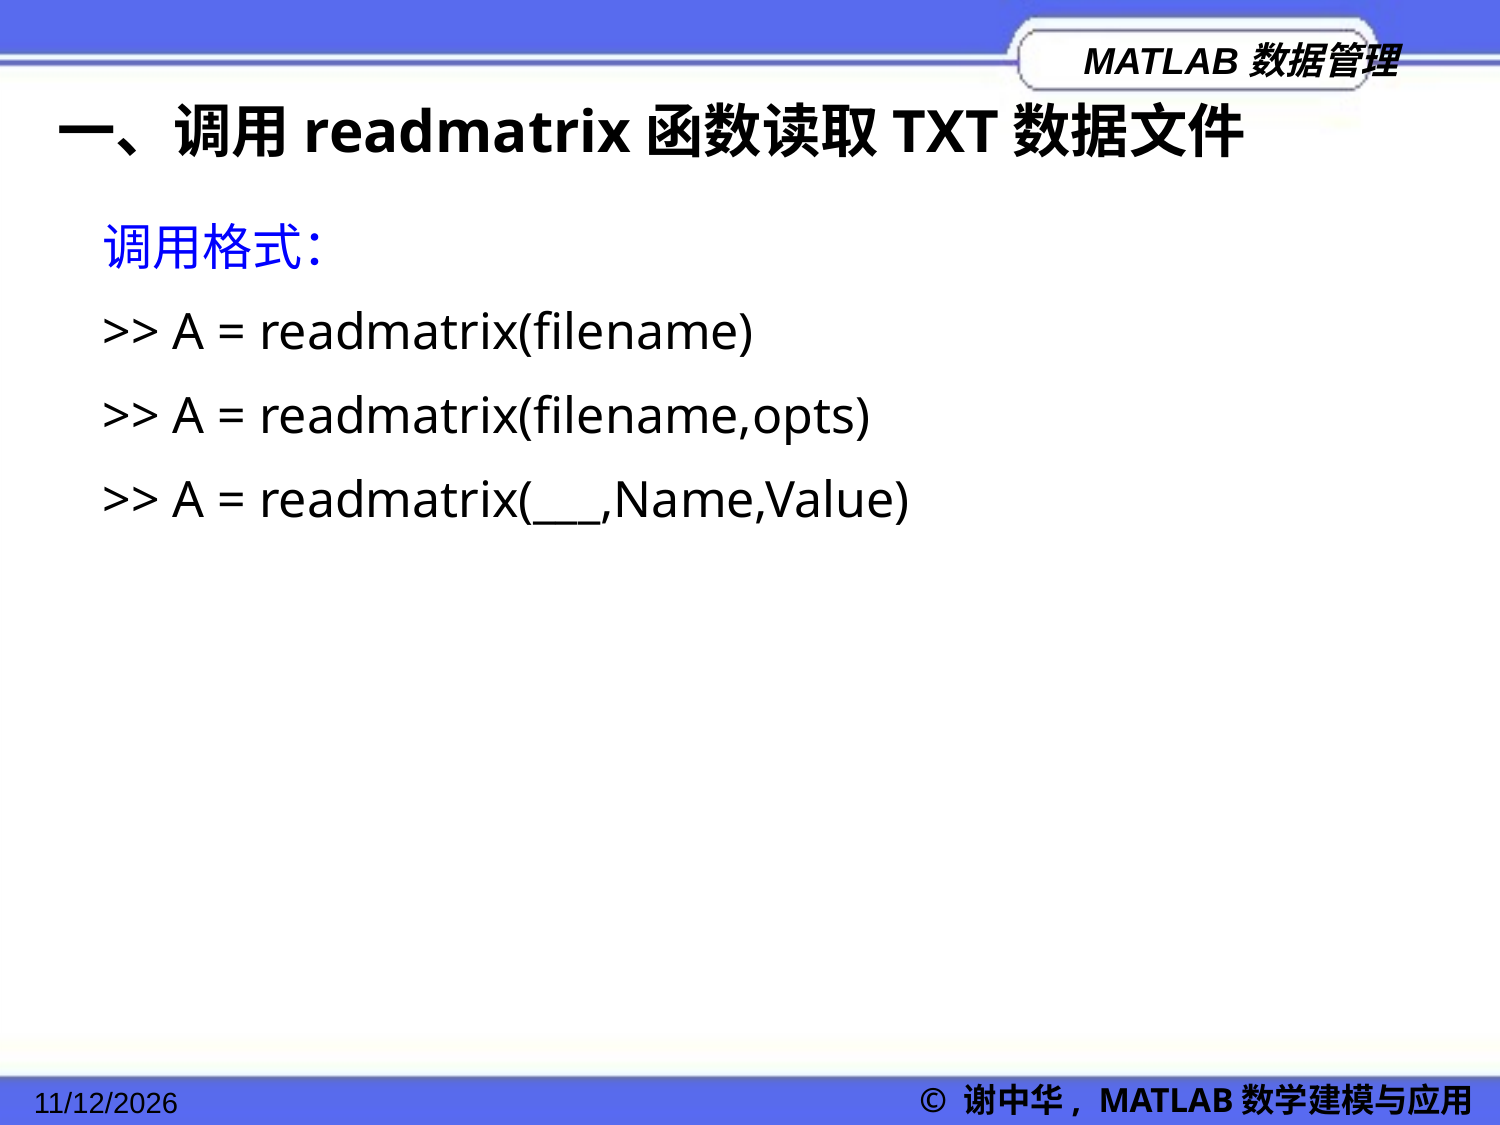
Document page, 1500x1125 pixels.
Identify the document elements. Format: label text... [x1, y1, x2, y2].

footer © 谢中华, MATLAB数学建模与应用 [785, 1079, 1475, 1120]
text_box 调用格式： >> A = readmatrix(filename) >> A = readmatrix(filename,opts) >> A = readmatrix(___,Name,Value) [87, 184, 1277, 536]
picture [0, 0, 1500, 1125]
text_box 一、调用readmatrix函数读取TXT数据文件 [42, 86, 1365, 172]
